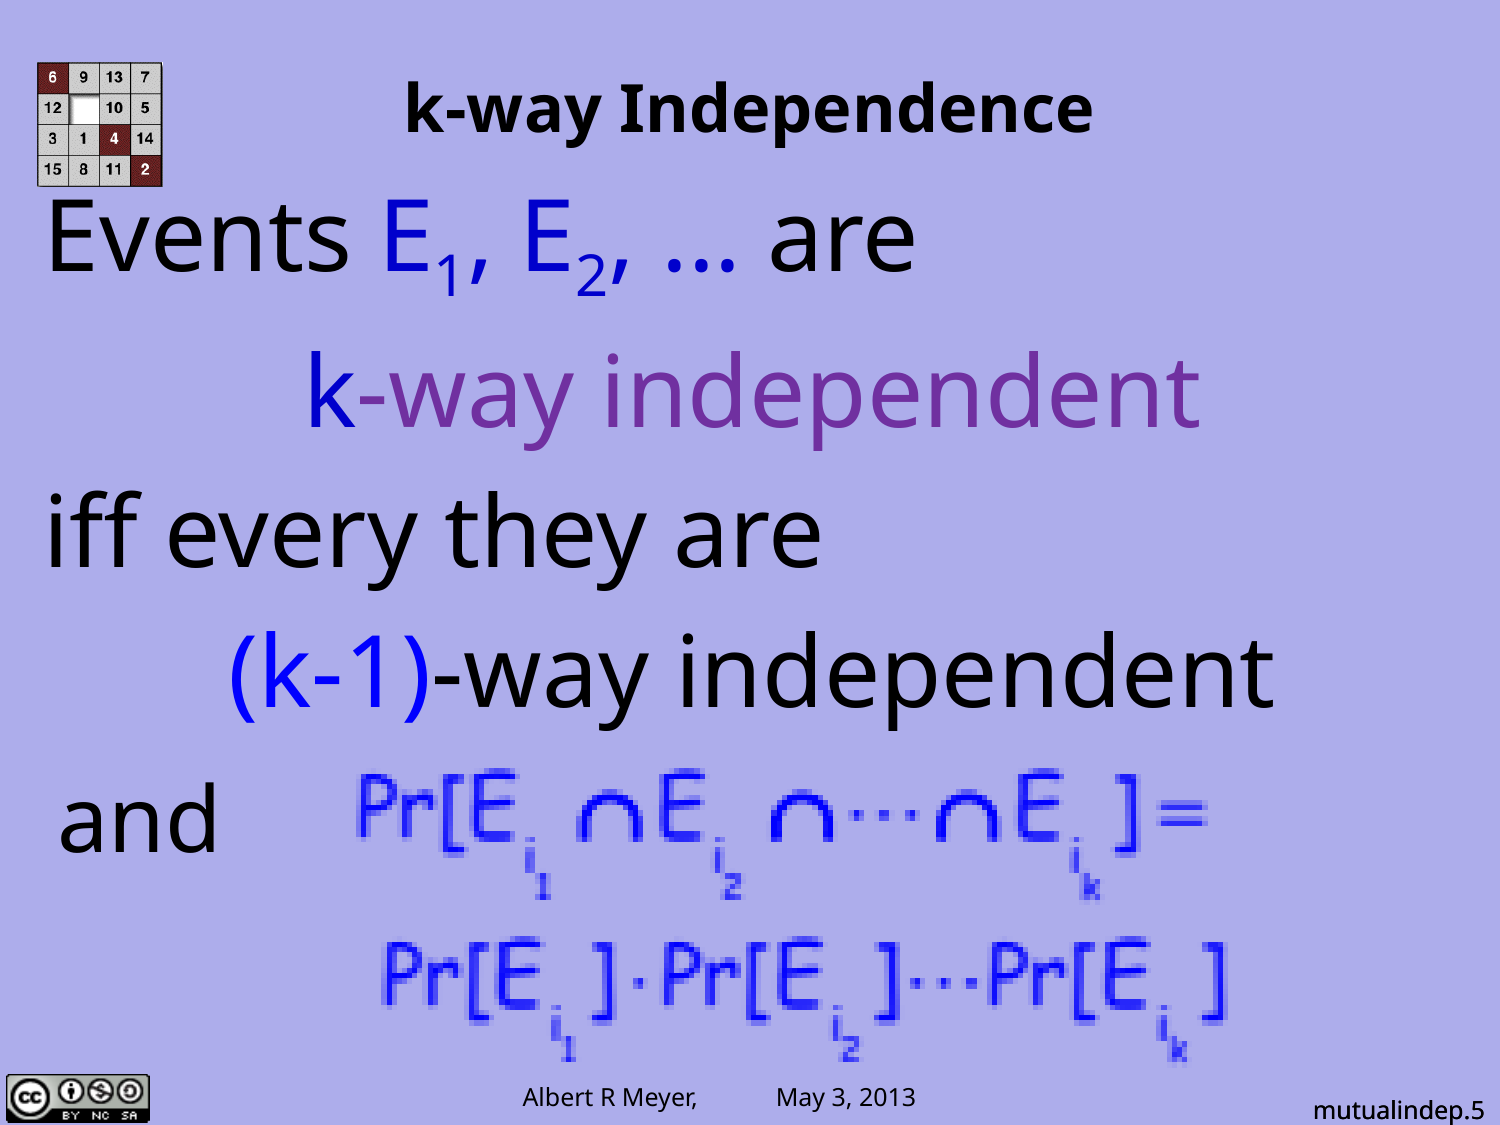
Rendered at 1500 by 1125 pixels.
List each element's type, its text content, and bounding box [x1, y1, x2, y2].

text_box and [42, 753, 237, 879]
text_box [346, 732, 1239, 1074]
picture [6, 1074, 150, 1123]
title k-way Independence [212, 37, 1288, 163]
picture [37, 62, 163, 163]
text_box mutualindep.5 [1262, 1087, 1500, 1125]
list Events E1, E2, ... are k-way independent iff every they are (k-1)-way independent [28, 163, 1477, 793]
